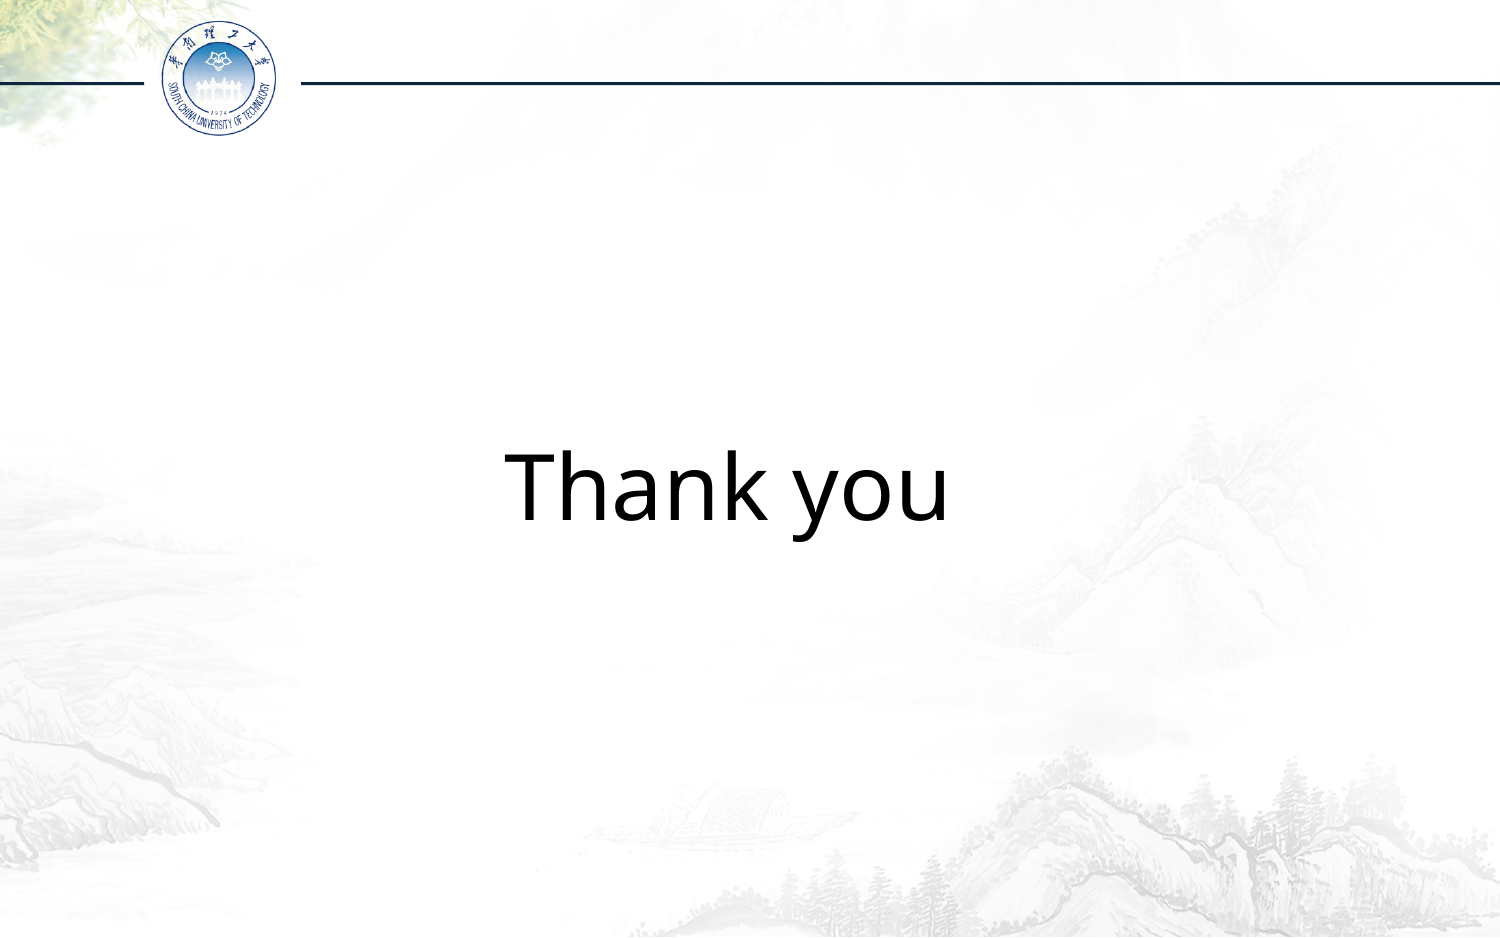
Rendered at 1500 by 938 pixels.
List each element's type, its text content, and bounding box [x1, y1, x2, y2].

title Thank you [53, 421, 1404, 578]
picture [0, 0, 1500, 937]
